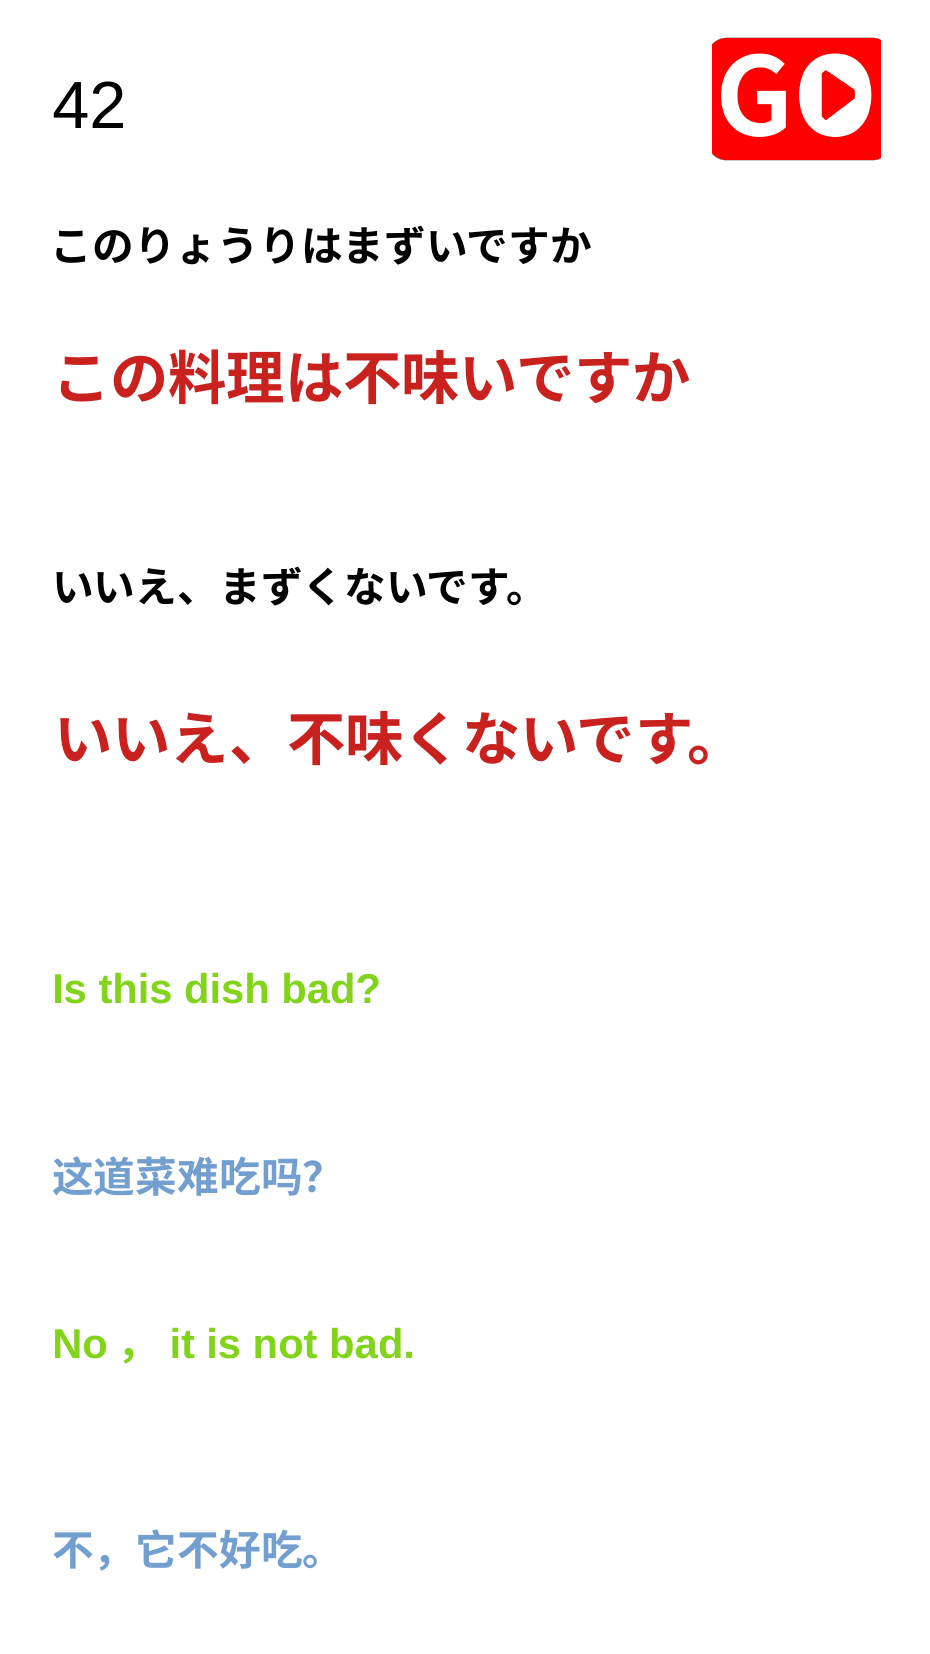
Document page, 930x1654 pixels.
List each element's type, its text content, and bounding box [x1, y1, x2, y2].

text_box No，it is not bad. [37, 1268, 898, 1416]
picture [712, 37, 882, 162]
text_box 不，它不好吃。 [37, 1475, 898, 1623]
text_box 42 [37, 54, 450, 144]
text_box いいえ、まずくないです。 [37, 512, 898, 660]
text_box 这道菜难吃吗？ [37, 1102, 898, 1250]
text_box いいえ、不味くないです。 [39, 663, 900, 811]
text_box この料理は不味いですか [37, 302, 898, 450]
text_box Is this dish bad? [37, 913, 898, 1061]
text_box このりょうりはまずいですか [35, 171, 896, 319]
